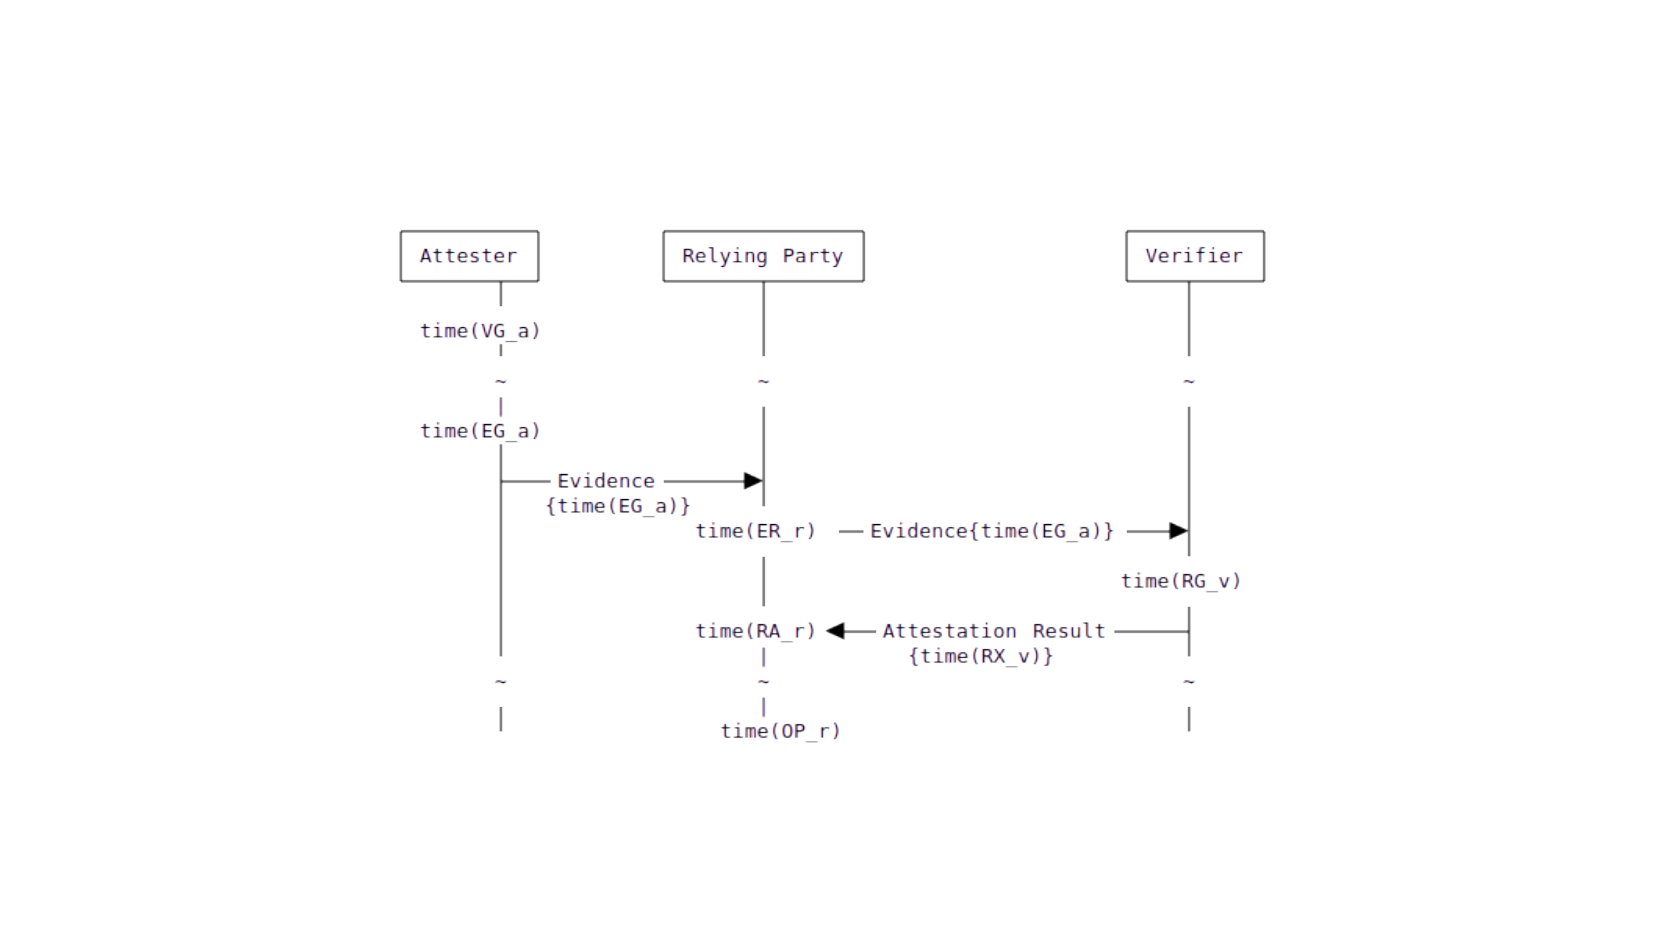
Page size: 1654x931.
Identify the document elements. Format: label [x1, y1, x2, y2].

picture [387, 180, 1277, 757]
